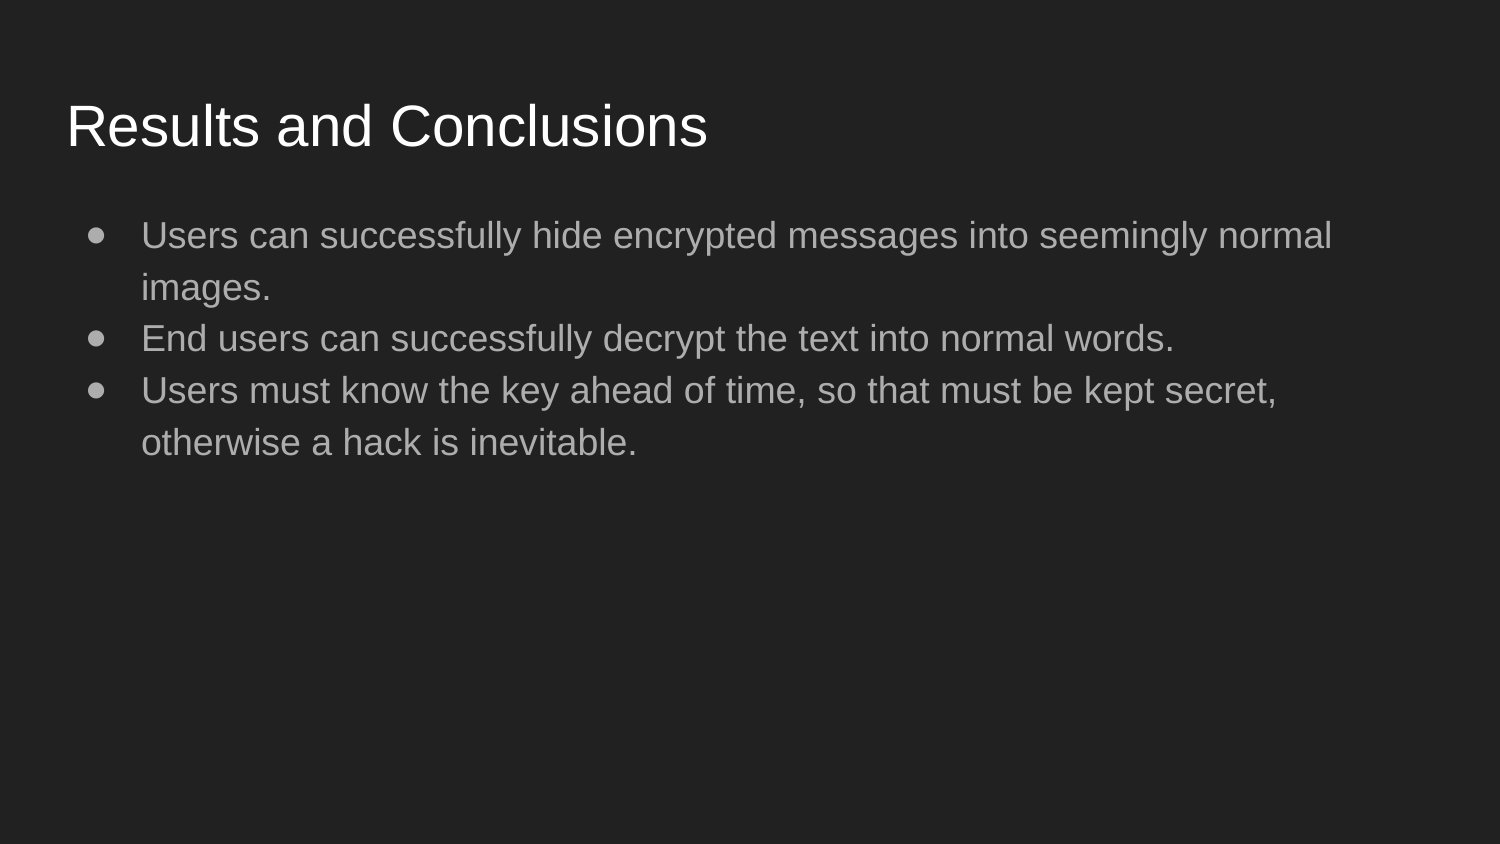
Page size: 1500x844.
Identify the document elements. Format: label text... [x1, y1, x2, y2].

list Users can successfully hide encrypted messages into seemingly normal images. End users can successfully decrypt the text into normal words. Users must know the key ahead of time, so that must be kept secret, otherwise a hack is inevitable. [51, 189, 1449, 750]
title Results and Conclusions [51, 72, 1449, 167]
